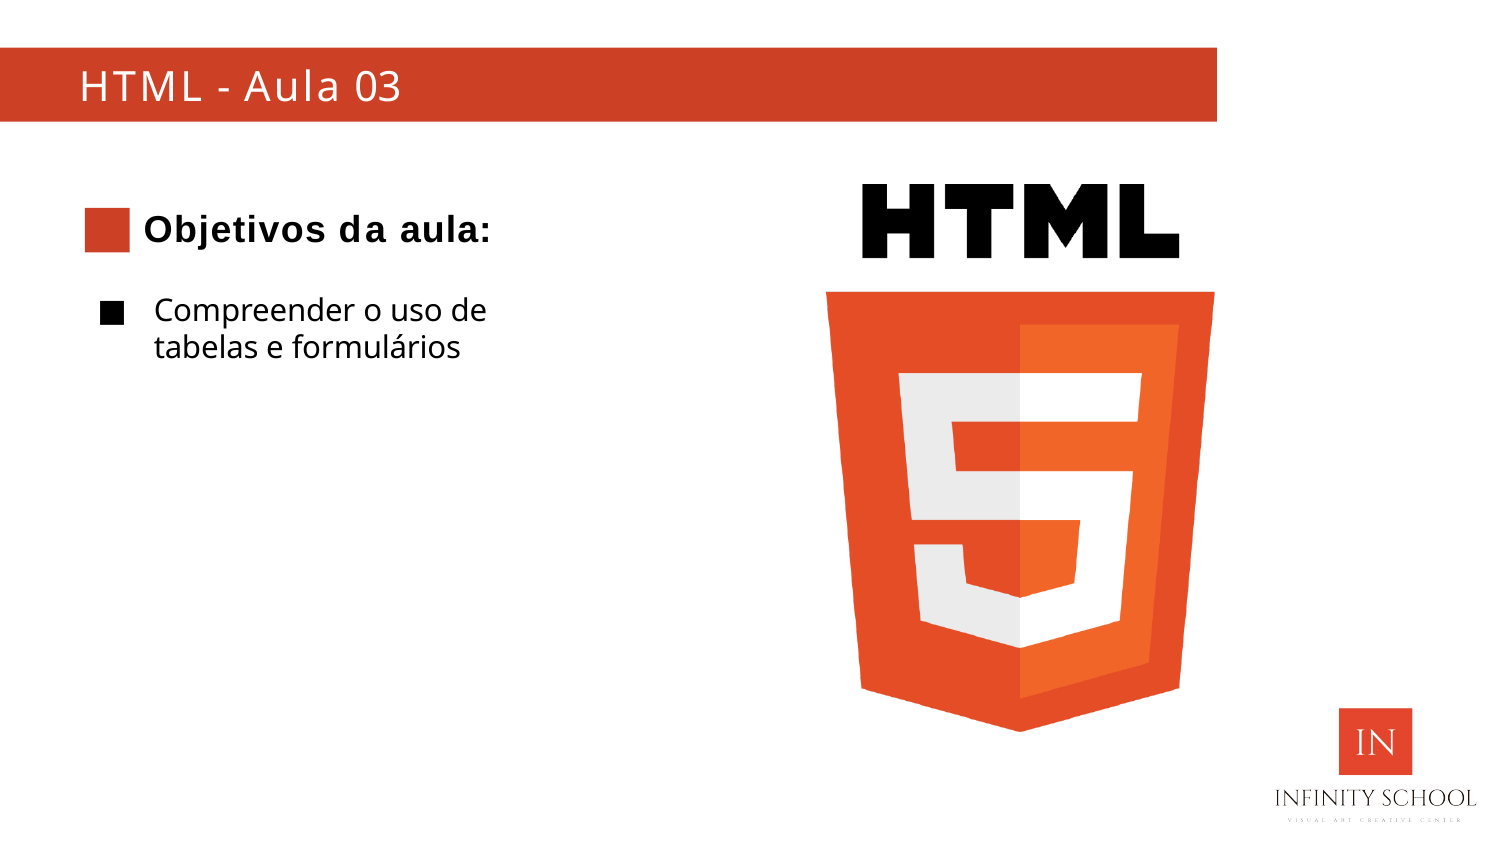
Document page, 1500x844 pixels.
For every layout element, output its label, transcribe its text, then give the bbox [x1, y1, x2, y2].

picture [746, 184, 1478, 823]
text_box Objetivos da aula: Compreender o uso de tabelas e formulários [95, 202, 499, 366]
title HTML - Aula 03 [76, 57, 425, 201]
text_box [84, 207, 95, 253]
